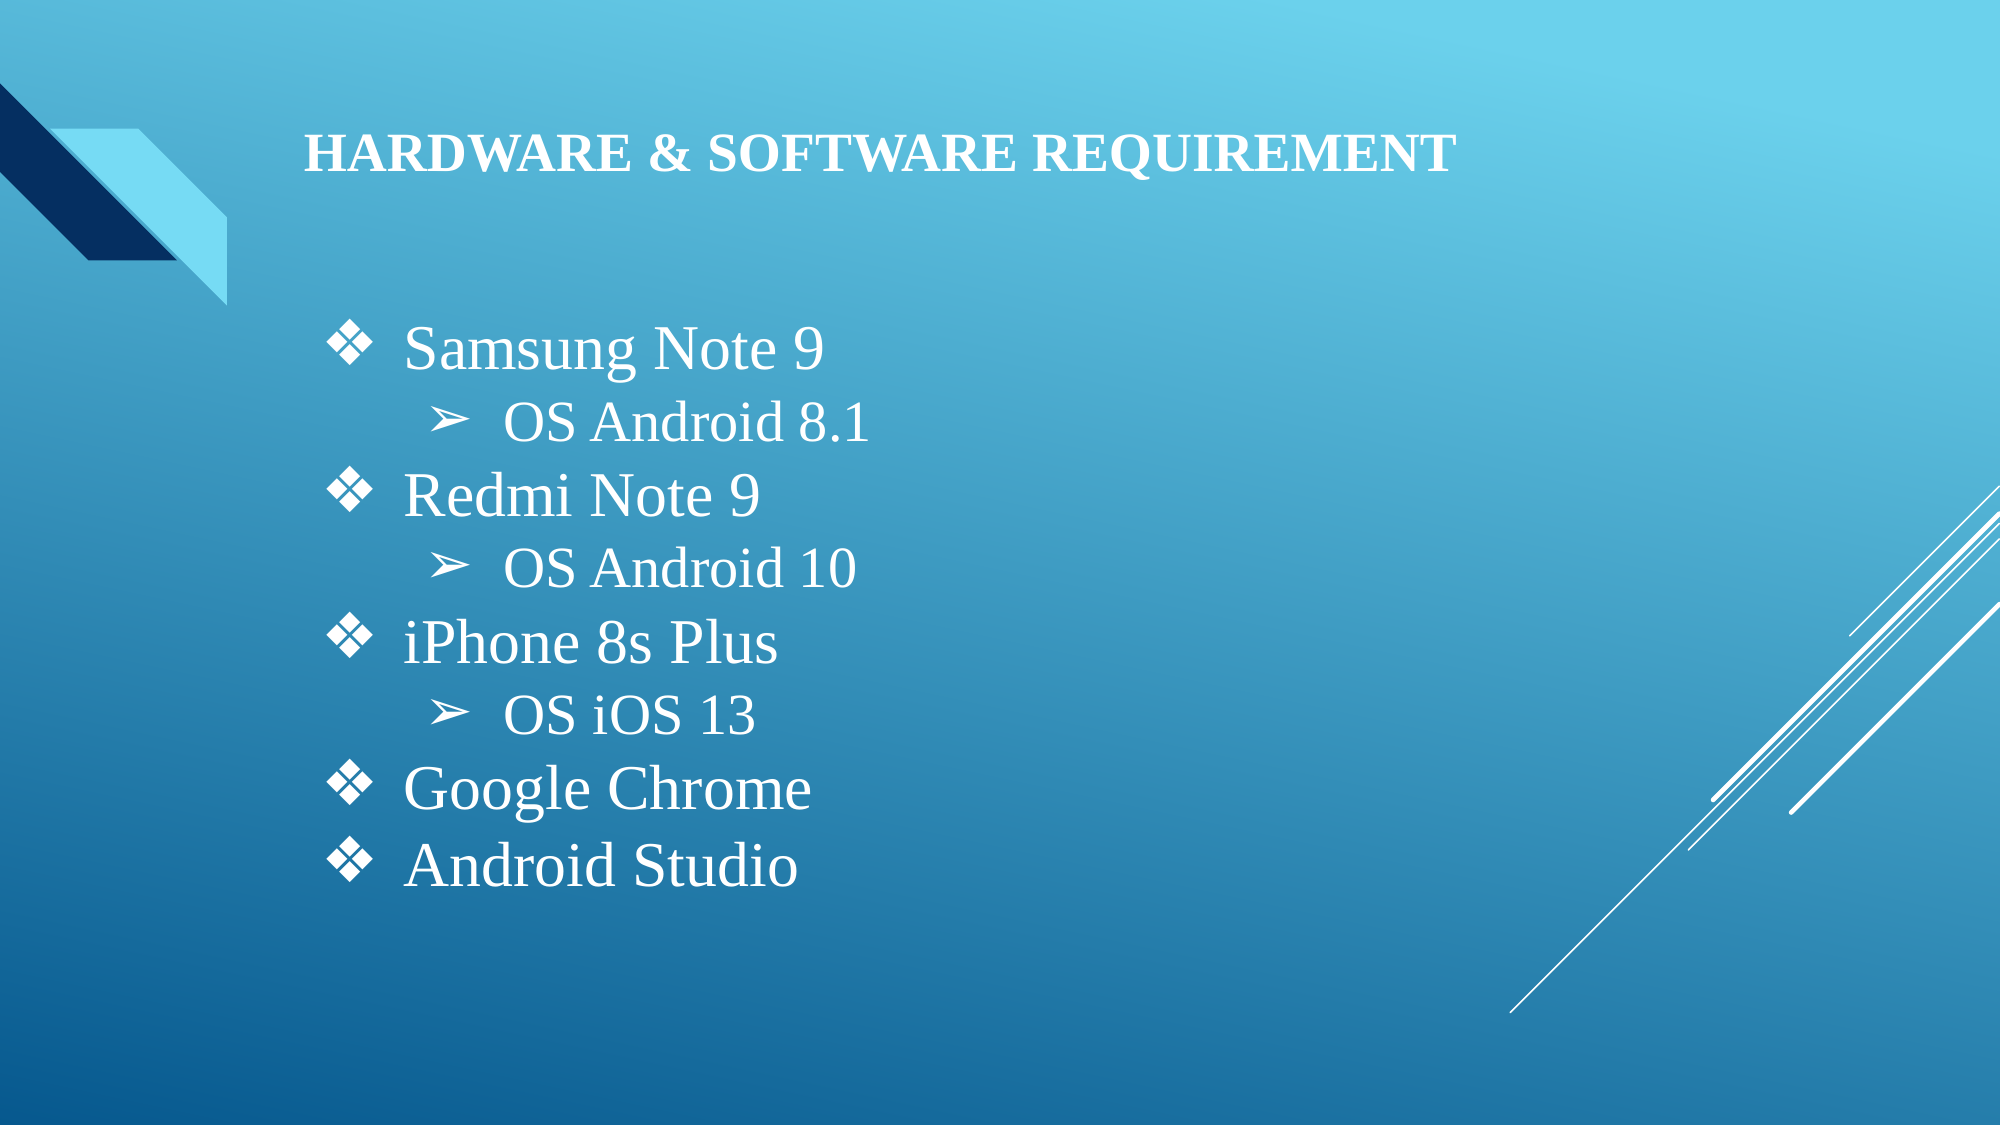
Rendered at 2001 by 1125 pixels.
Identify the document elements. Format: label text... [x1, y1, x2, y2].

list Samsung Note 9 OS Android 8.1 Redmi Note 9 OS Android 10 iPhone 8s Plus OS iOS 13 Google Chrome Android Studio [283, 286, 899, 996]
title Hardware & Software Requirement [283, 86, 1824, 287]
